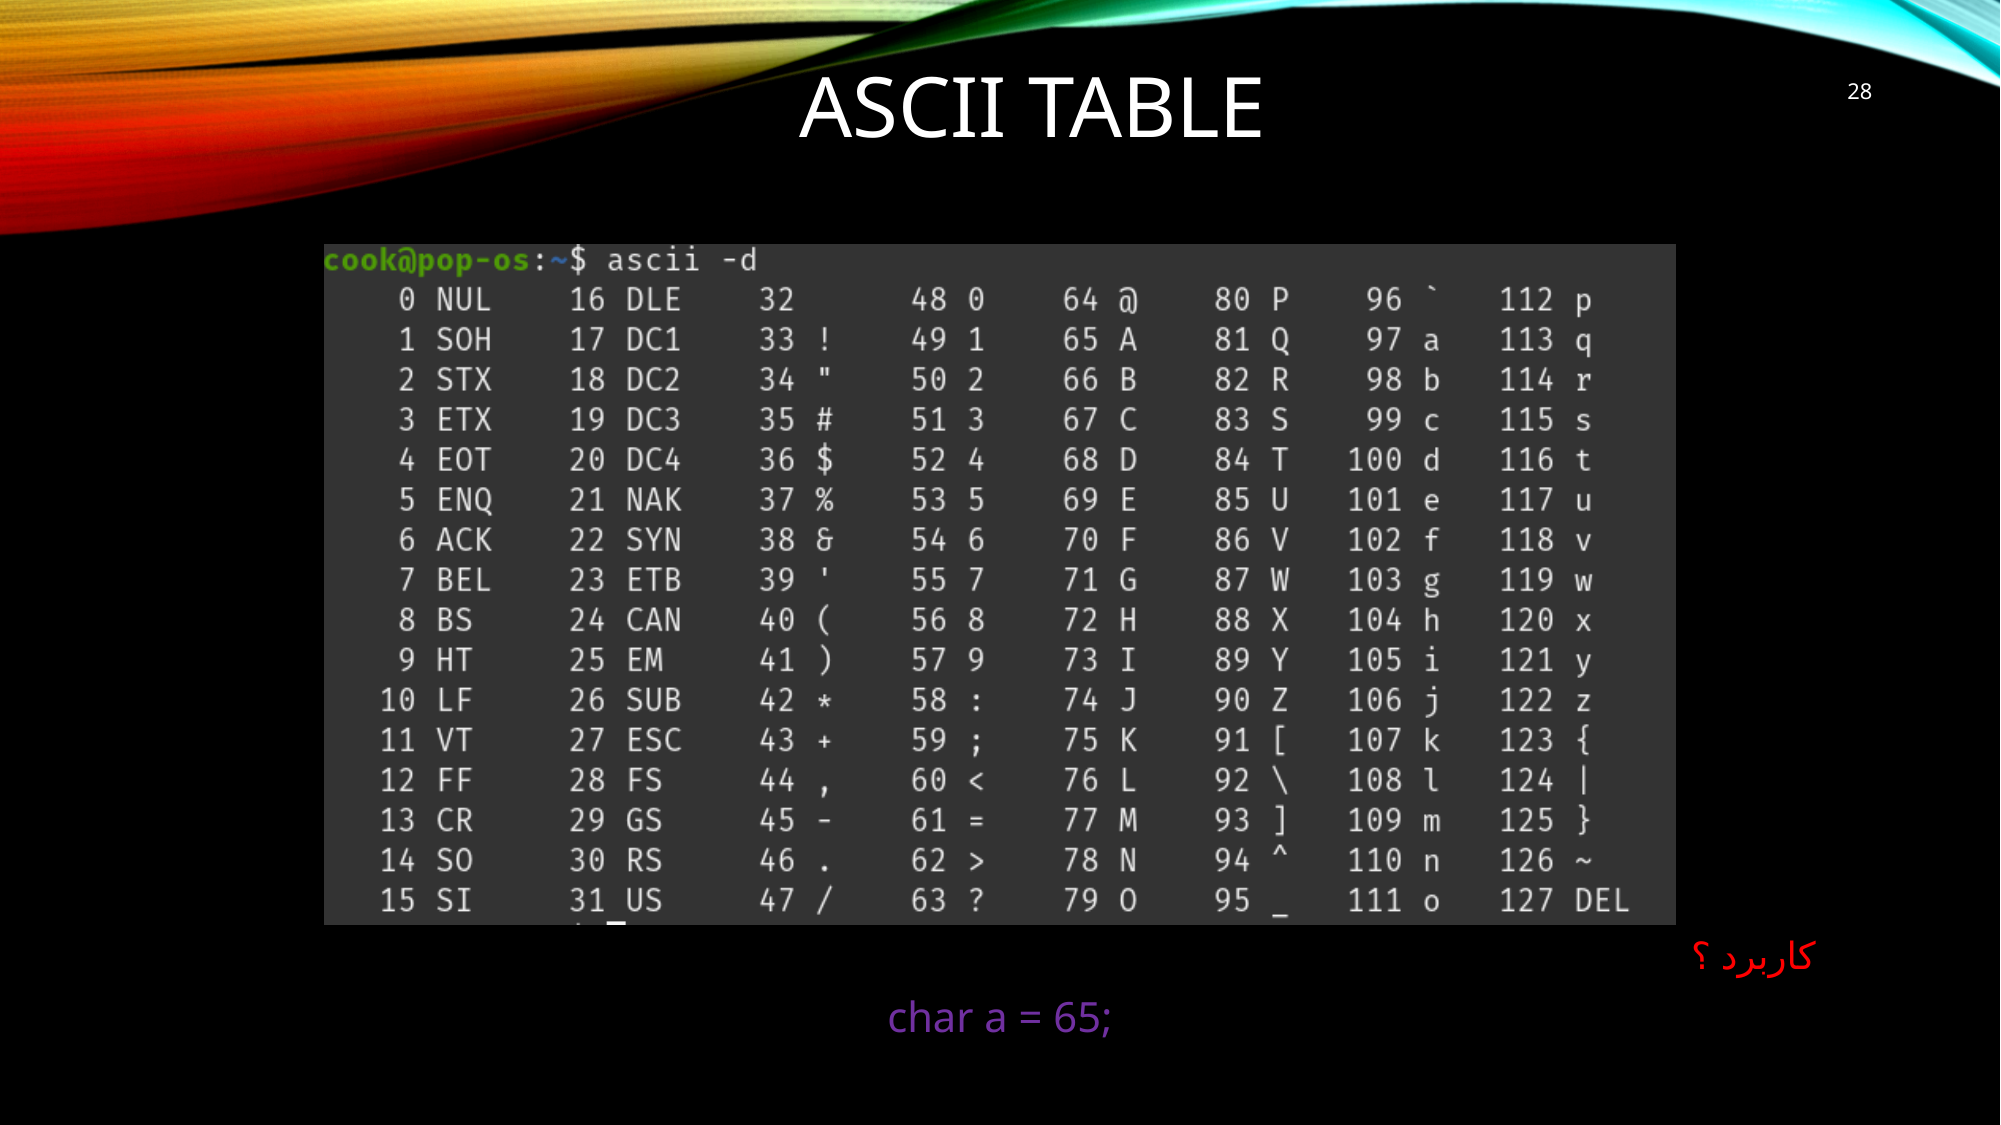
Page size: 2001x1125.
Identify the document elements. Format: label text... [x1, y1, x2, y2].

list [323, 244, 1677, 925]
text_box char a = 65; [747, 983, 1253, 1049]
slide_number 28 [1437, 62, 1888, 123]
title ASCII TABLE [178, 54, 1888, 267]
picture [0, 0, 2000, 237]
text_box کاربرد ؟ [1676, 924, 1831, 985]
